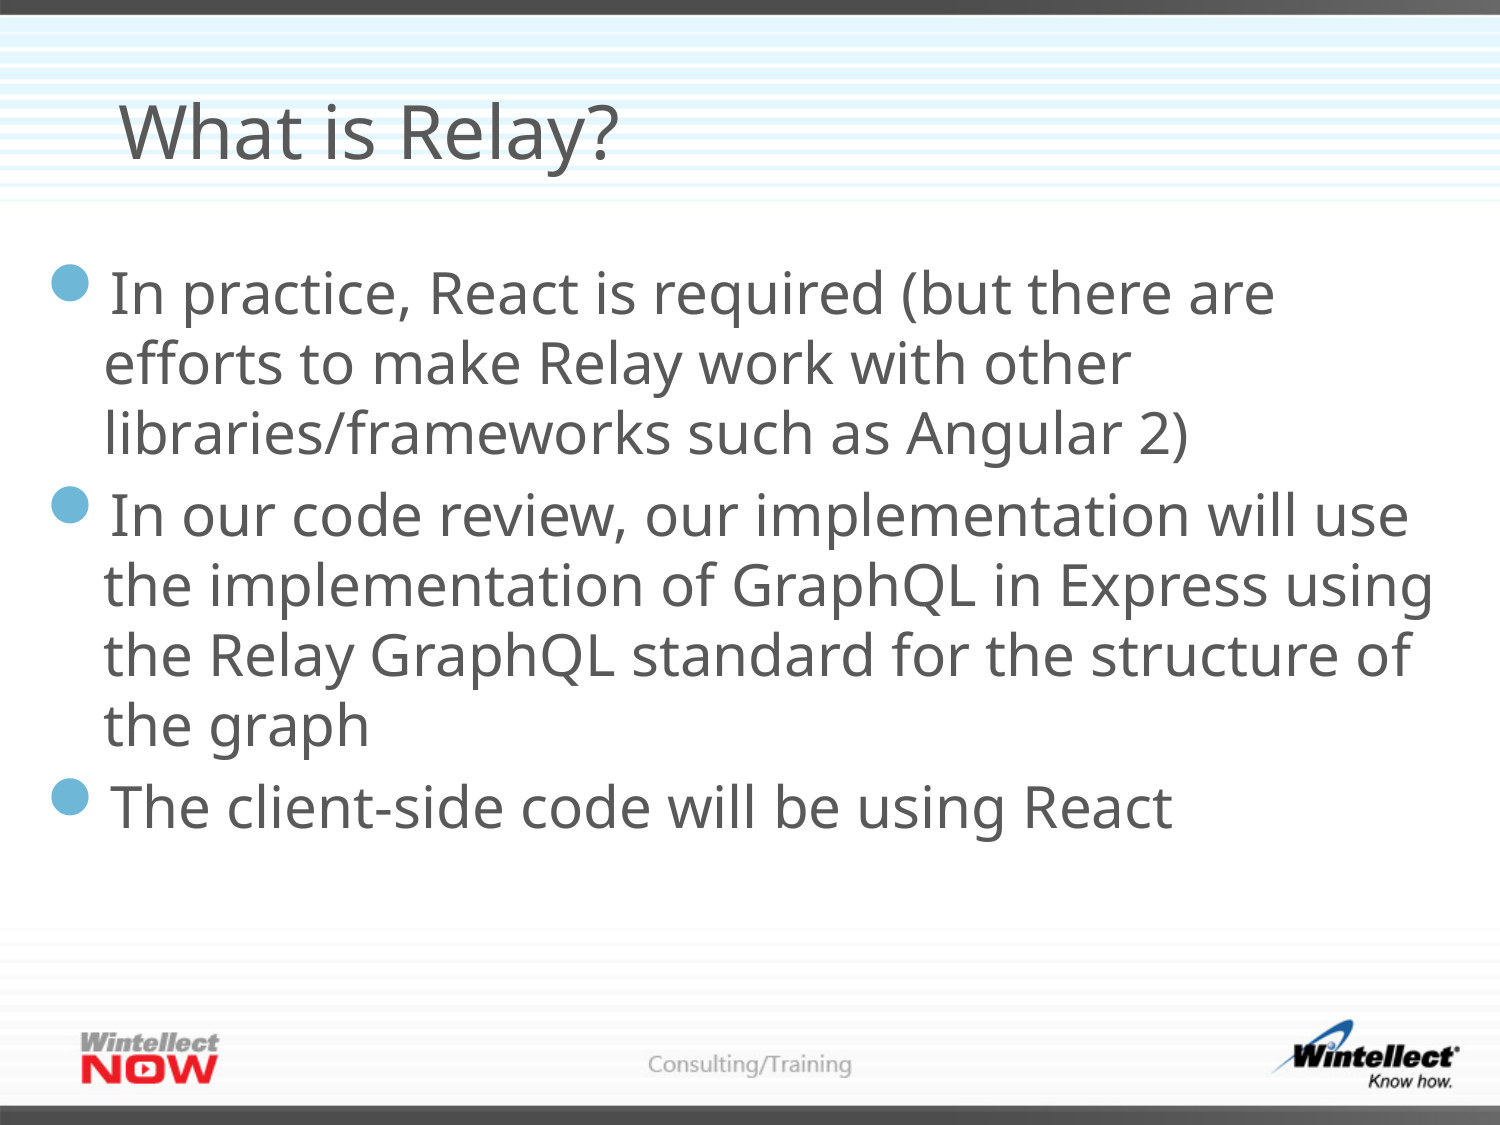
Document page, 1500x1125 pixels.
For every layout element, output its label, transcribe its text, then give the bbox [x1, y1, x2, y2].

picture [0, 0, 1500, 1125]
title What is Relay? [103, 59, 1397, 200]
list In practice, React is required (but there are efforts to make Relay work with other libraries/frameworks such as Angular 2) In our code review, our implementation will use the implementation of GraphQL in Express using the Relay GraphQL standard for the structure of the graph The client-side code will be using React [31, 249, 1469, 975]
